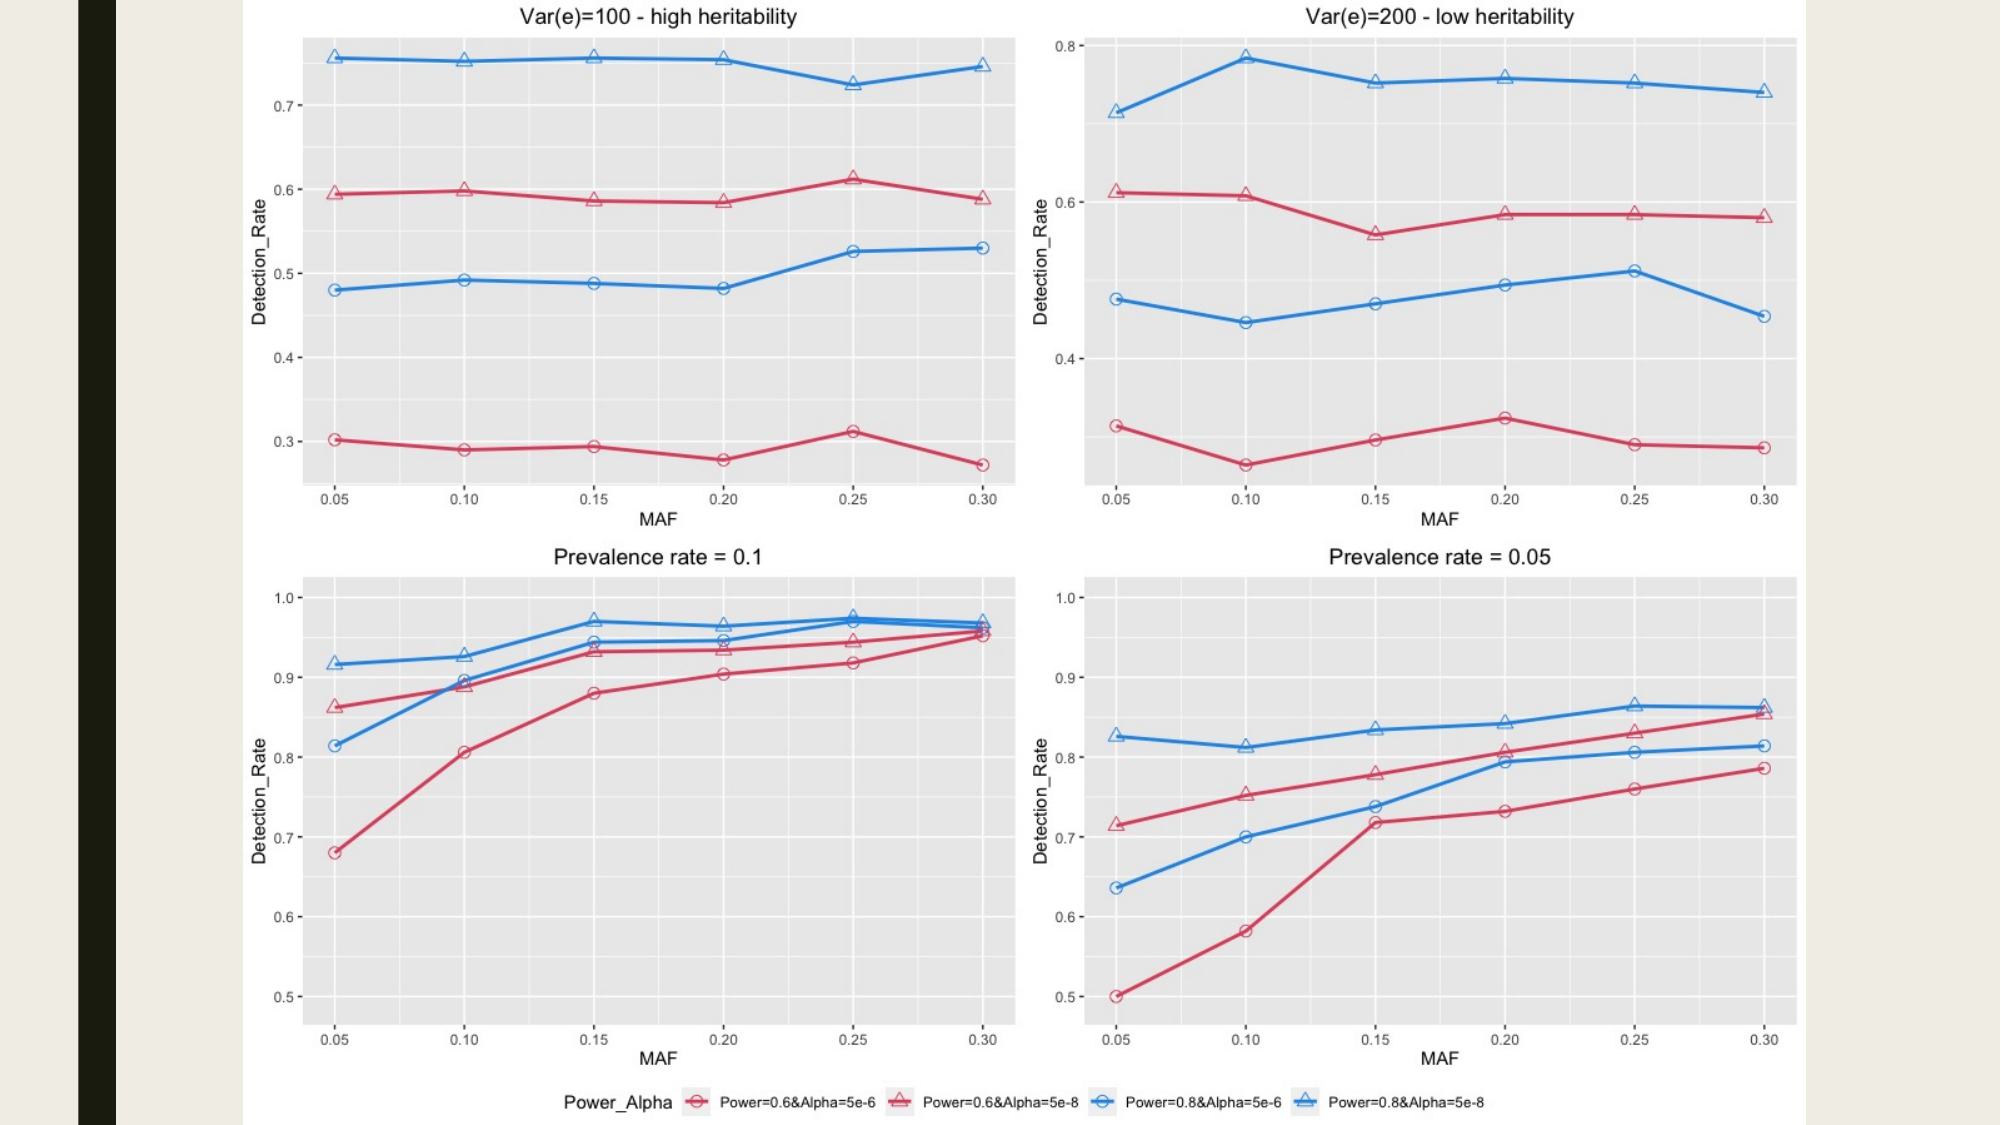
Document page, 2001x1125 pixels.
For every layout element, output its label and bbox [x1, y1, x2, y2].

picture [243, 0, 1806, 1125]
